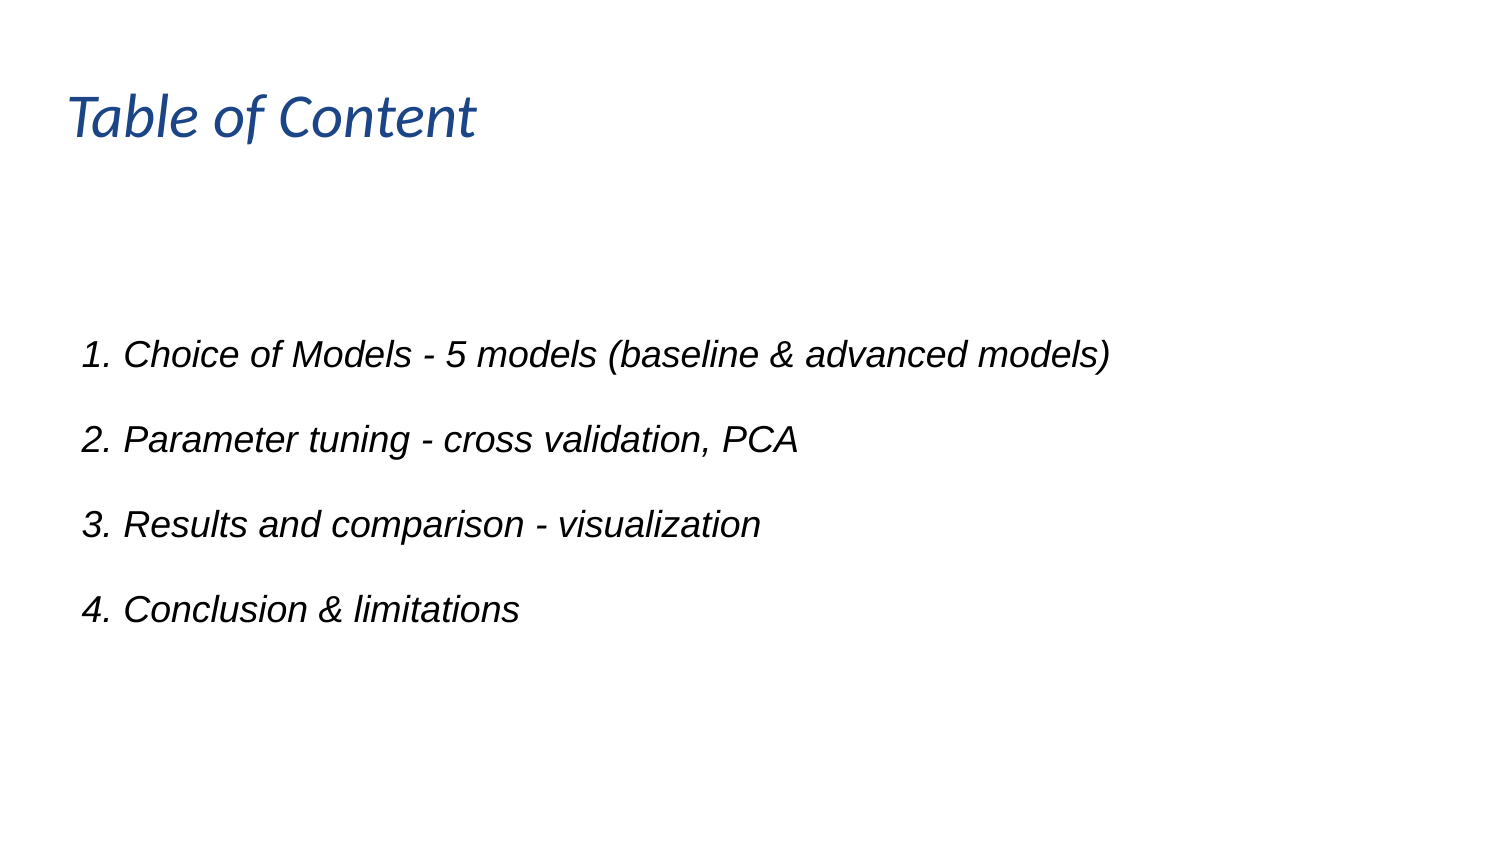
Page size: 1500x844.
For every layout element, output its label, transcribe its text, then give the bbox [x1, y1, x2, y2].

title Table of Content [51, 60, 1449, 155]
list 1. Choice of Models - 5 models (baseline & advanced models) 2. Parameter tuning - cross validation, PCA 3. Results and comparison - visualization 4. Conclusion & limitations [66, 229, 1465, 765]
